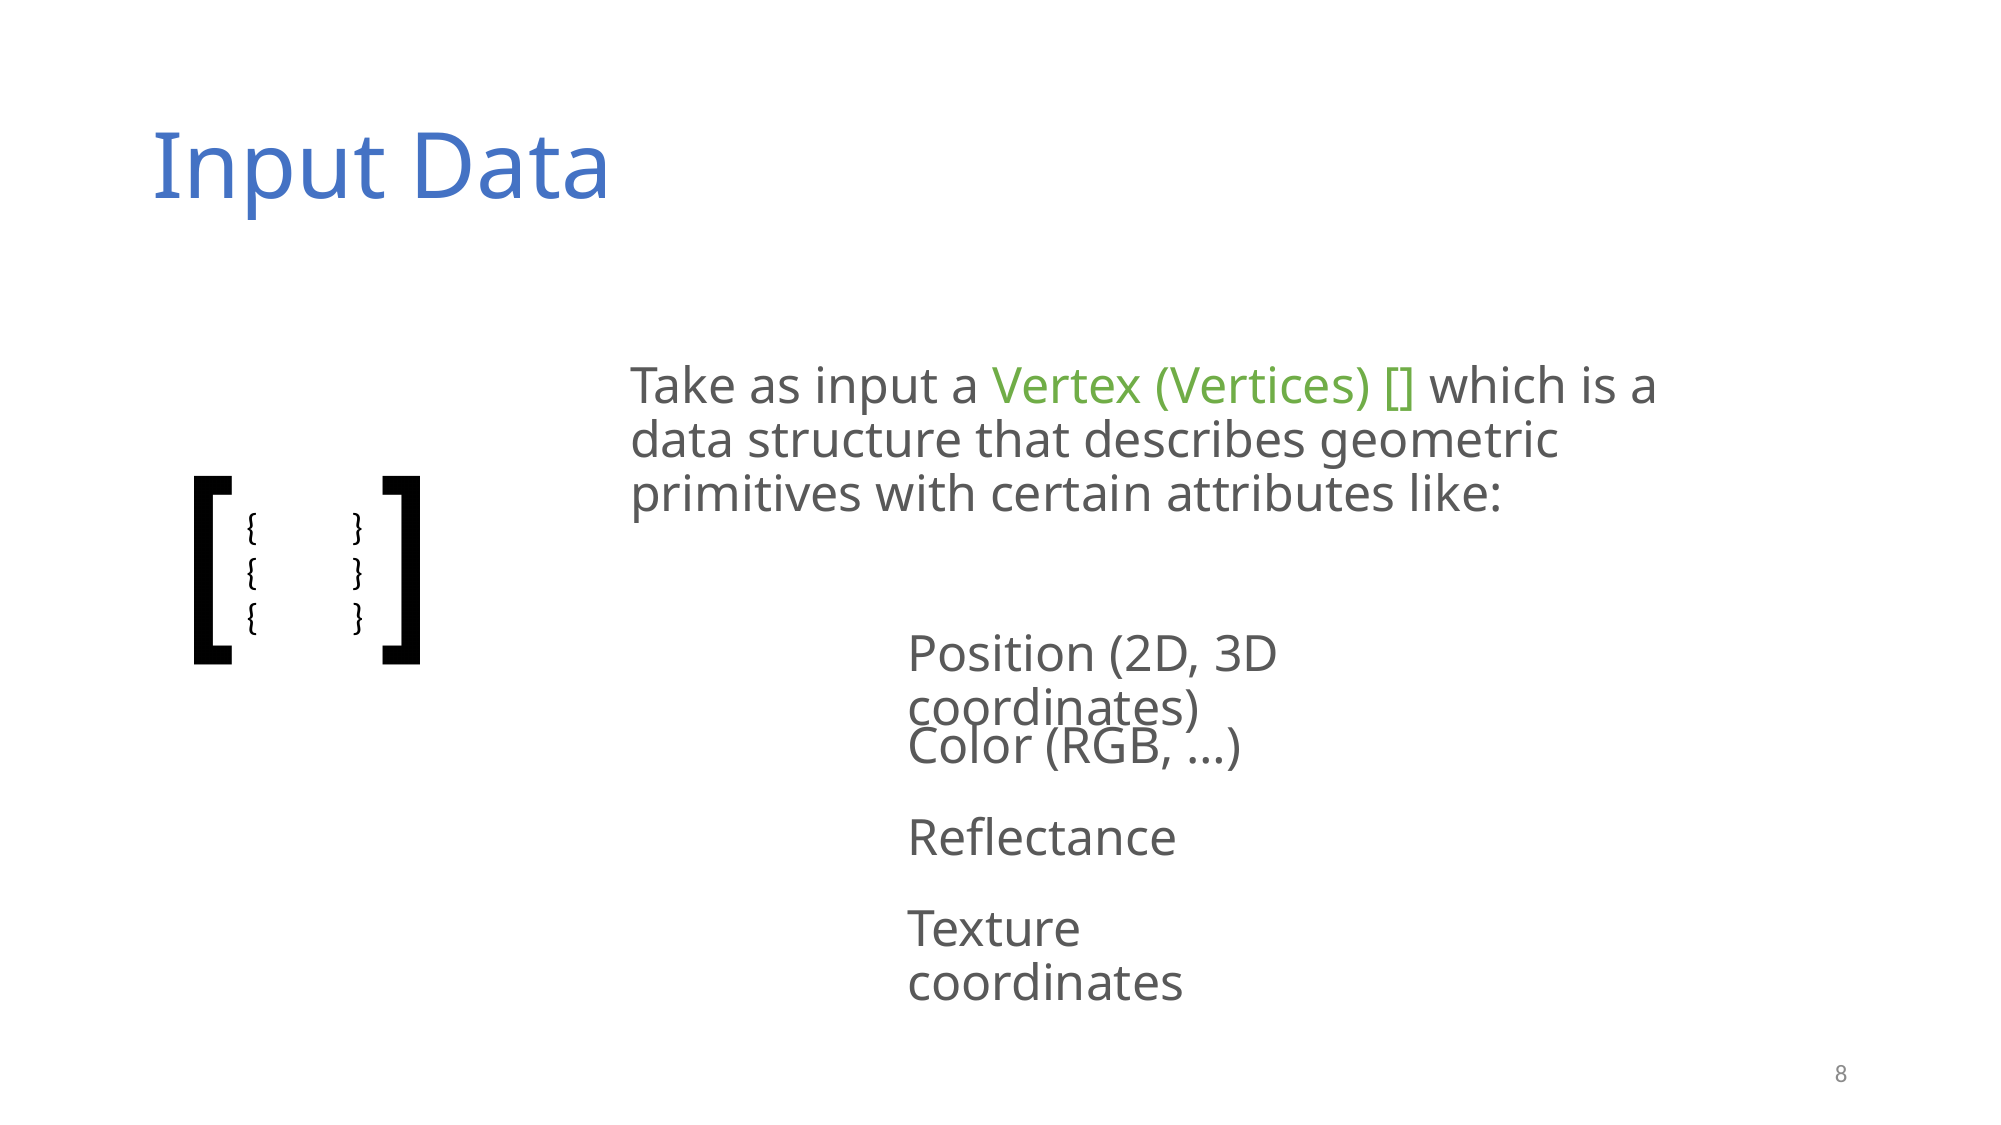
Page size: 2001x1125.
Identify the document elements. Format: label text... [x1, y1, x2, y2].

text_box Color (RGB, …) [892, 712, 1262, 798]
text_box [193, 457, 420, 683]
text_box Reflectance [892, 804, 1262, 890]
text_box Take as input a Vertex (Vertices) [] which is a data structure that describes geometric primitives with certain attributes like: [614, 352, 1694, 609]
slide_number 8 [1412, 1042, 1863, 1103]
text_box Position (2D, 3D coordinates) [892, 620, 1595, 706]
title Input Data [137, 59, 1863, 278]
text_box Texture coordinates [892, 896, 1372, 981]
